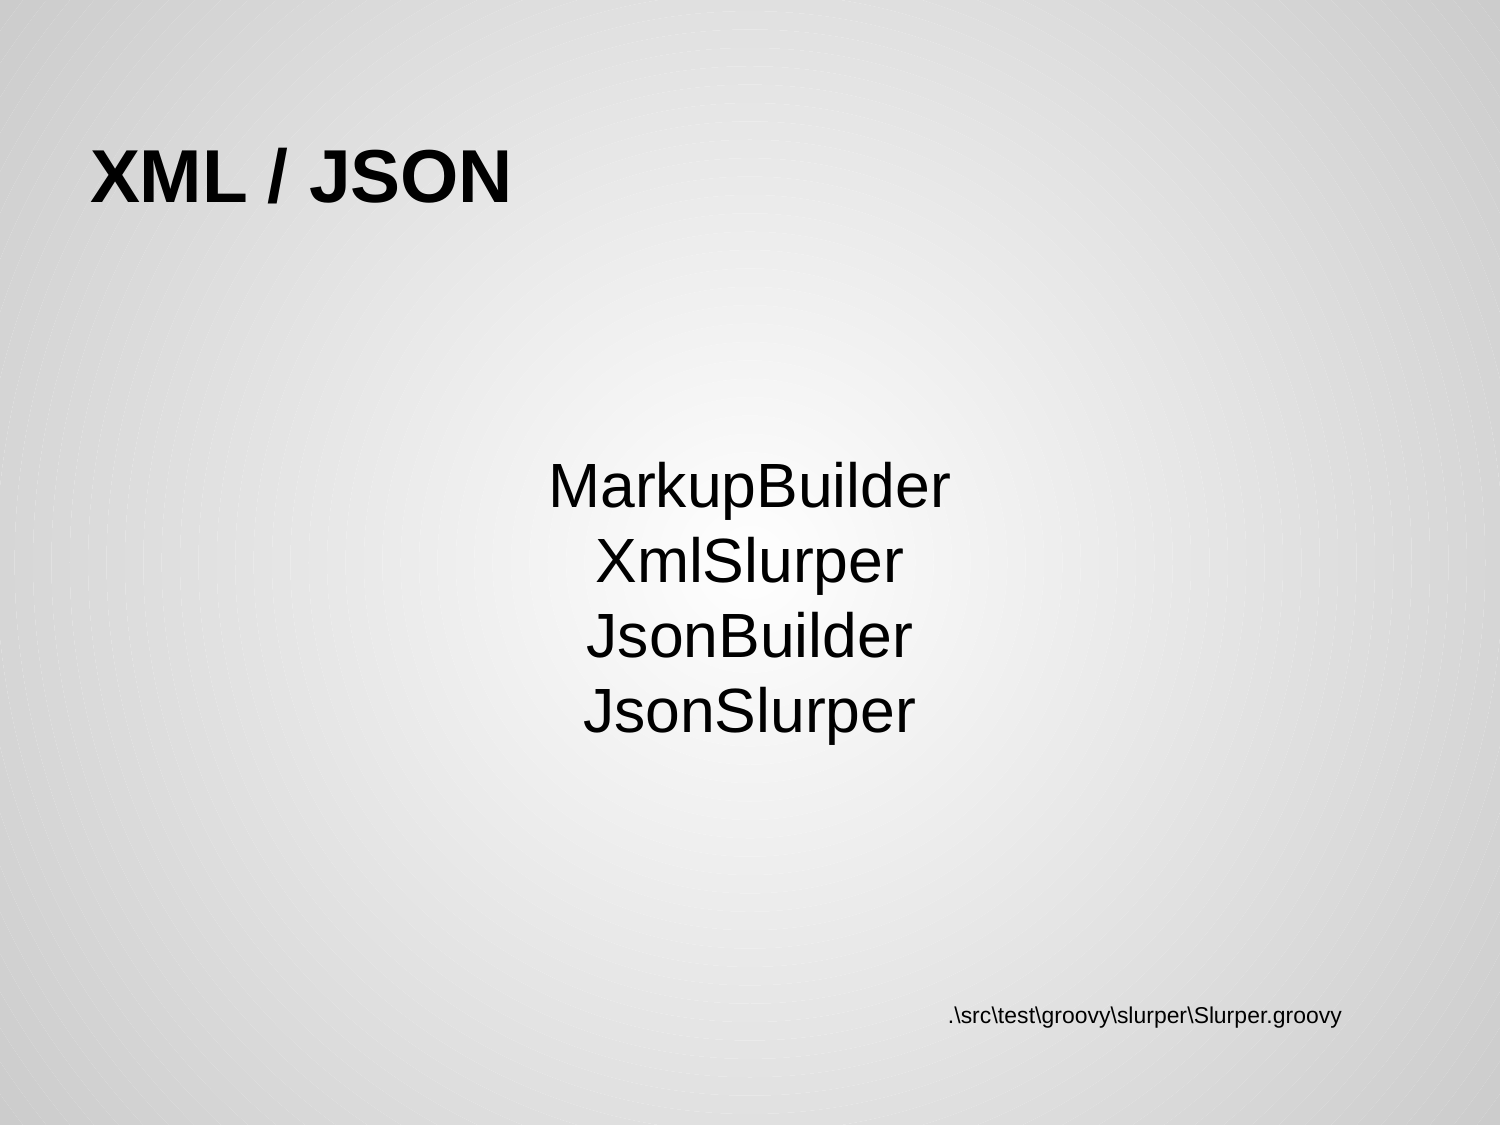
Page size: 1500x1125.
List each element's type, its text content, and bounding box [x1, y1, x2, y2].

title XML / JSON [75, 45, 1425, 233]
text_box .\src\test\groovy\slurper\Slurper.groovy [932, 935, 1425, 1090]
list MarkupBuilder XmlSlurper JsonBuilder JsonSlurper [75, 262, 1425, 1078]
